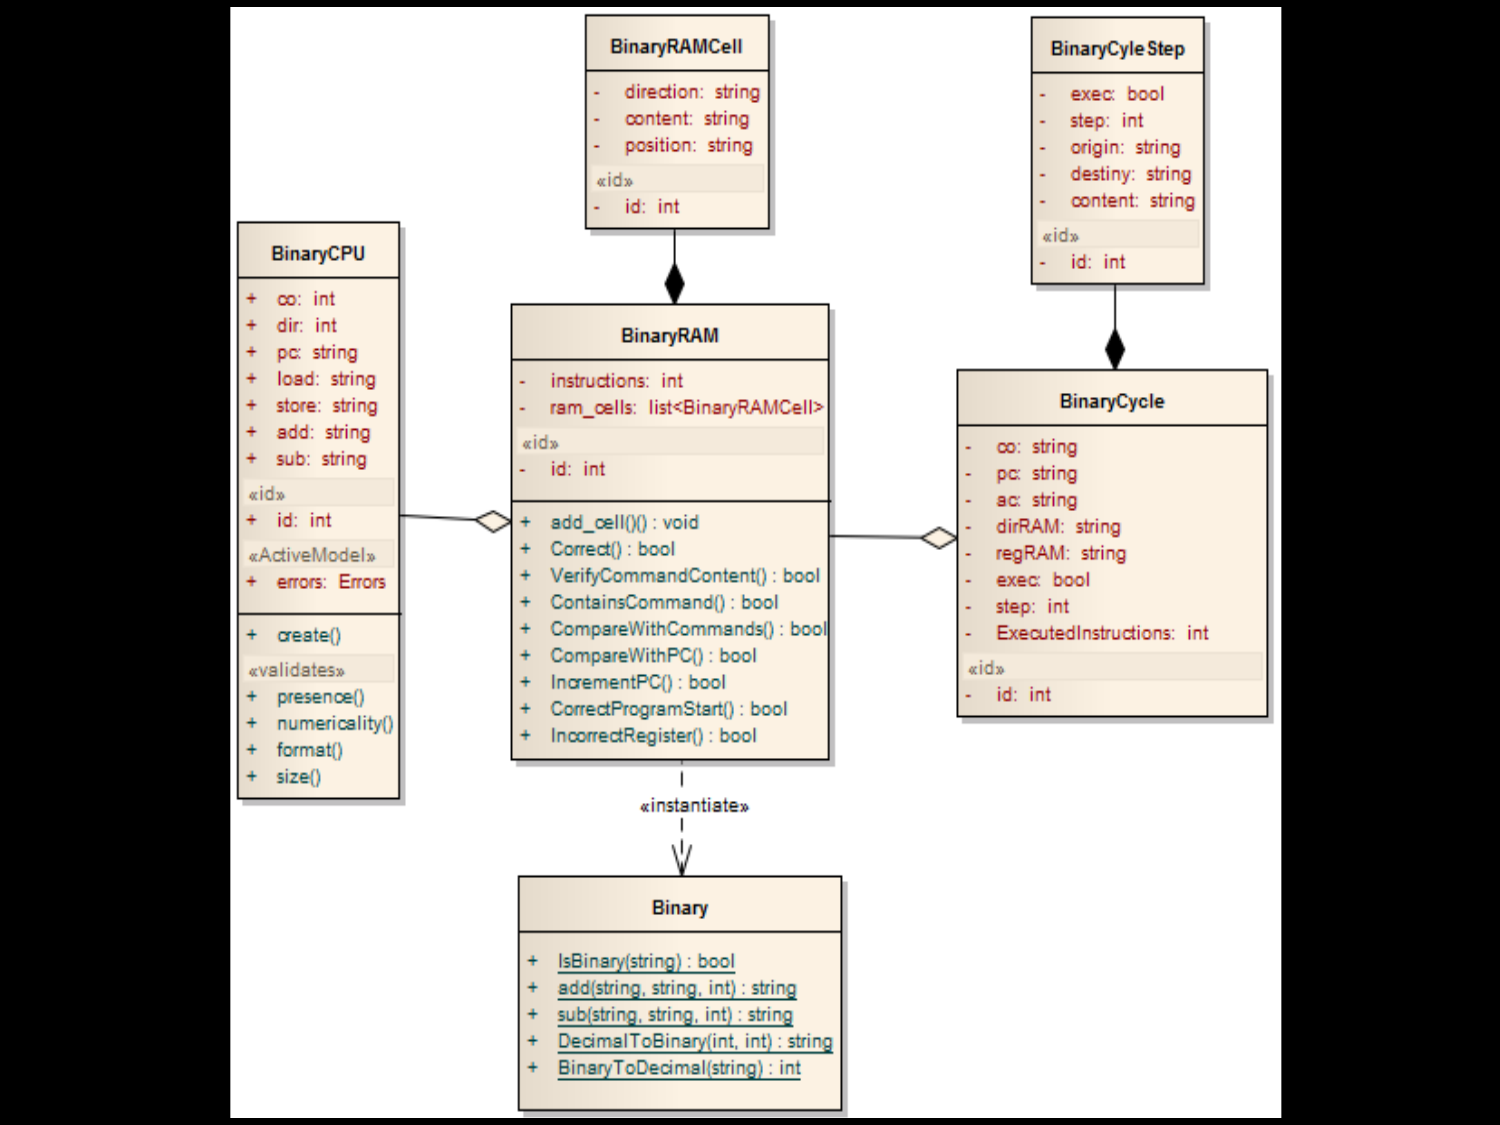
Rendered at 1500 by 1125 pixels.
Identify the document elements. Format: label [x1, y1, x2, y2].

picture [229, 6, 1282, 1118]
